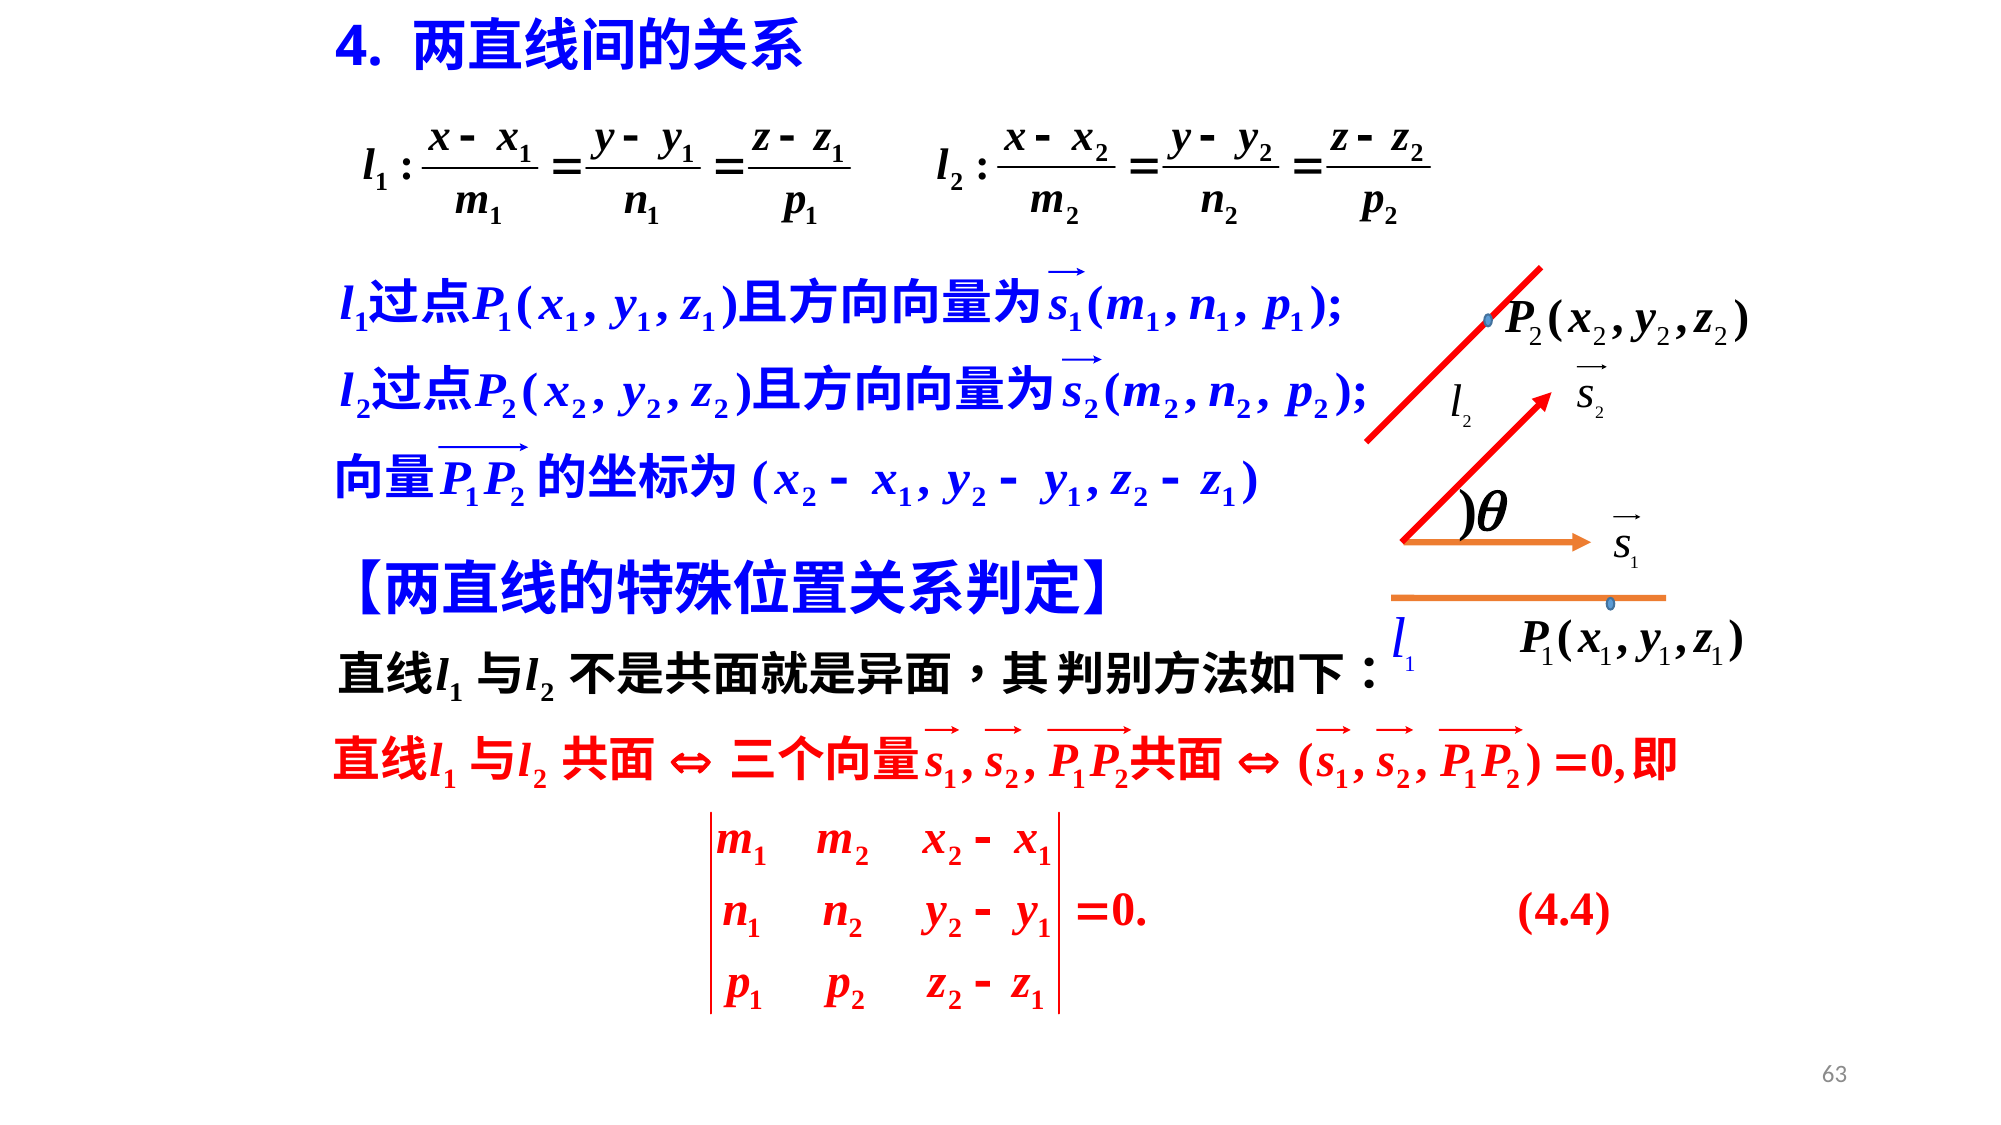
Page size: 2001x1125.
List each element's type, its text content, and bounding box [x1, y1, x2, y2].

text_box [929, 105, 1441, 235]
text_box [1510, 605, 1750, 677]
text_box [326, 714, 1686, 1022]
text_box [1386, 606, 1422, 680]
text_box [331, 644, 1375, 710]
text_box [355, 105, 860, 236]
slide_number 63 [1412, 1042, 1863, 1103]
text_box 4. 两直线间的关系 [320, 1, 1353, 84]
text_box [1605, 598, 1616, 605]
text_box 【两直线的特殊位置关系判定】 [310, 544, 1223, 622]
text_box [331, 257, 1375, 516]
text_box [1366, 267, 1667, 598]
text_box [1495, 285, 1755, 357]
